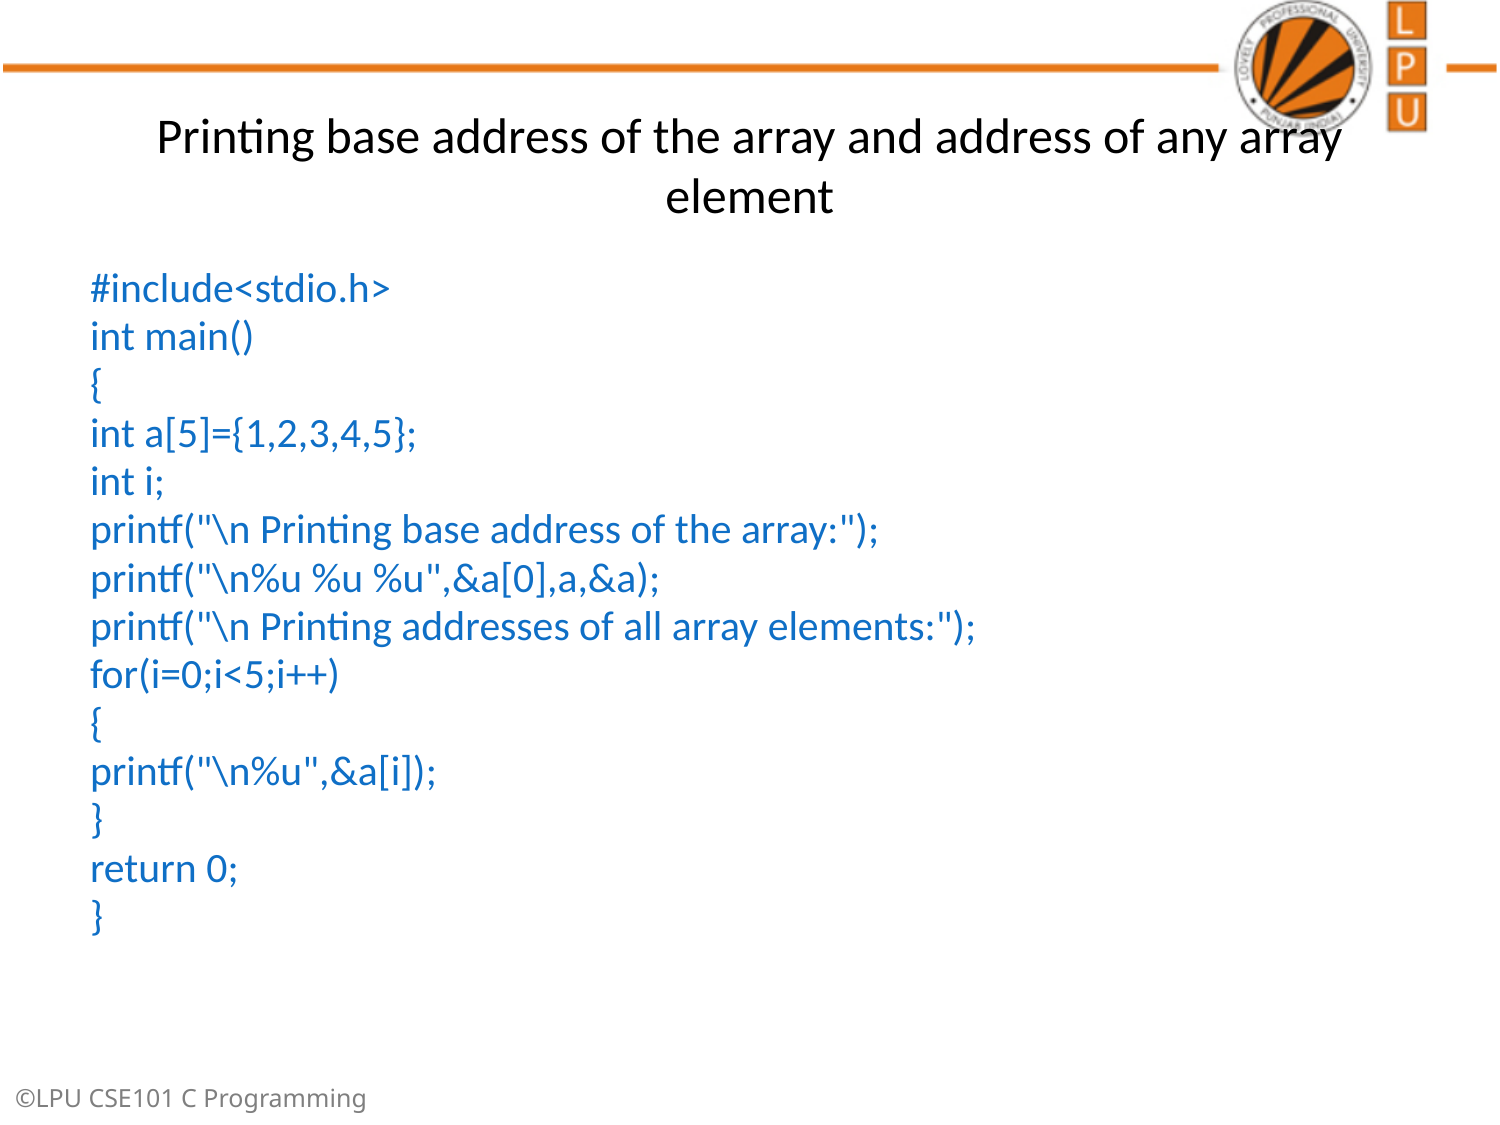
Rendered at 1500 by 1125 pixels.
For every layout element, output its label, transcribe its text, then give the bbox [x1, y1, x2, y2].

picture [3, 0, 1500, 155]
list #include<stdio.h> int main() { int a[5]={1,2,3,4,5}; int i; printf("\n Printing base address of the array:"); printf("\n%u %u %u",&a[0],a,&a); printf("\n Printing addresses of all array elements:"); for(i=0;i<5;i++) { printf("\n%u",&a[i]); } return 0; } [75, 262, 1425, 1005]
title Printing base address of the array and address of any array element [75, 69, 1425, 258]
